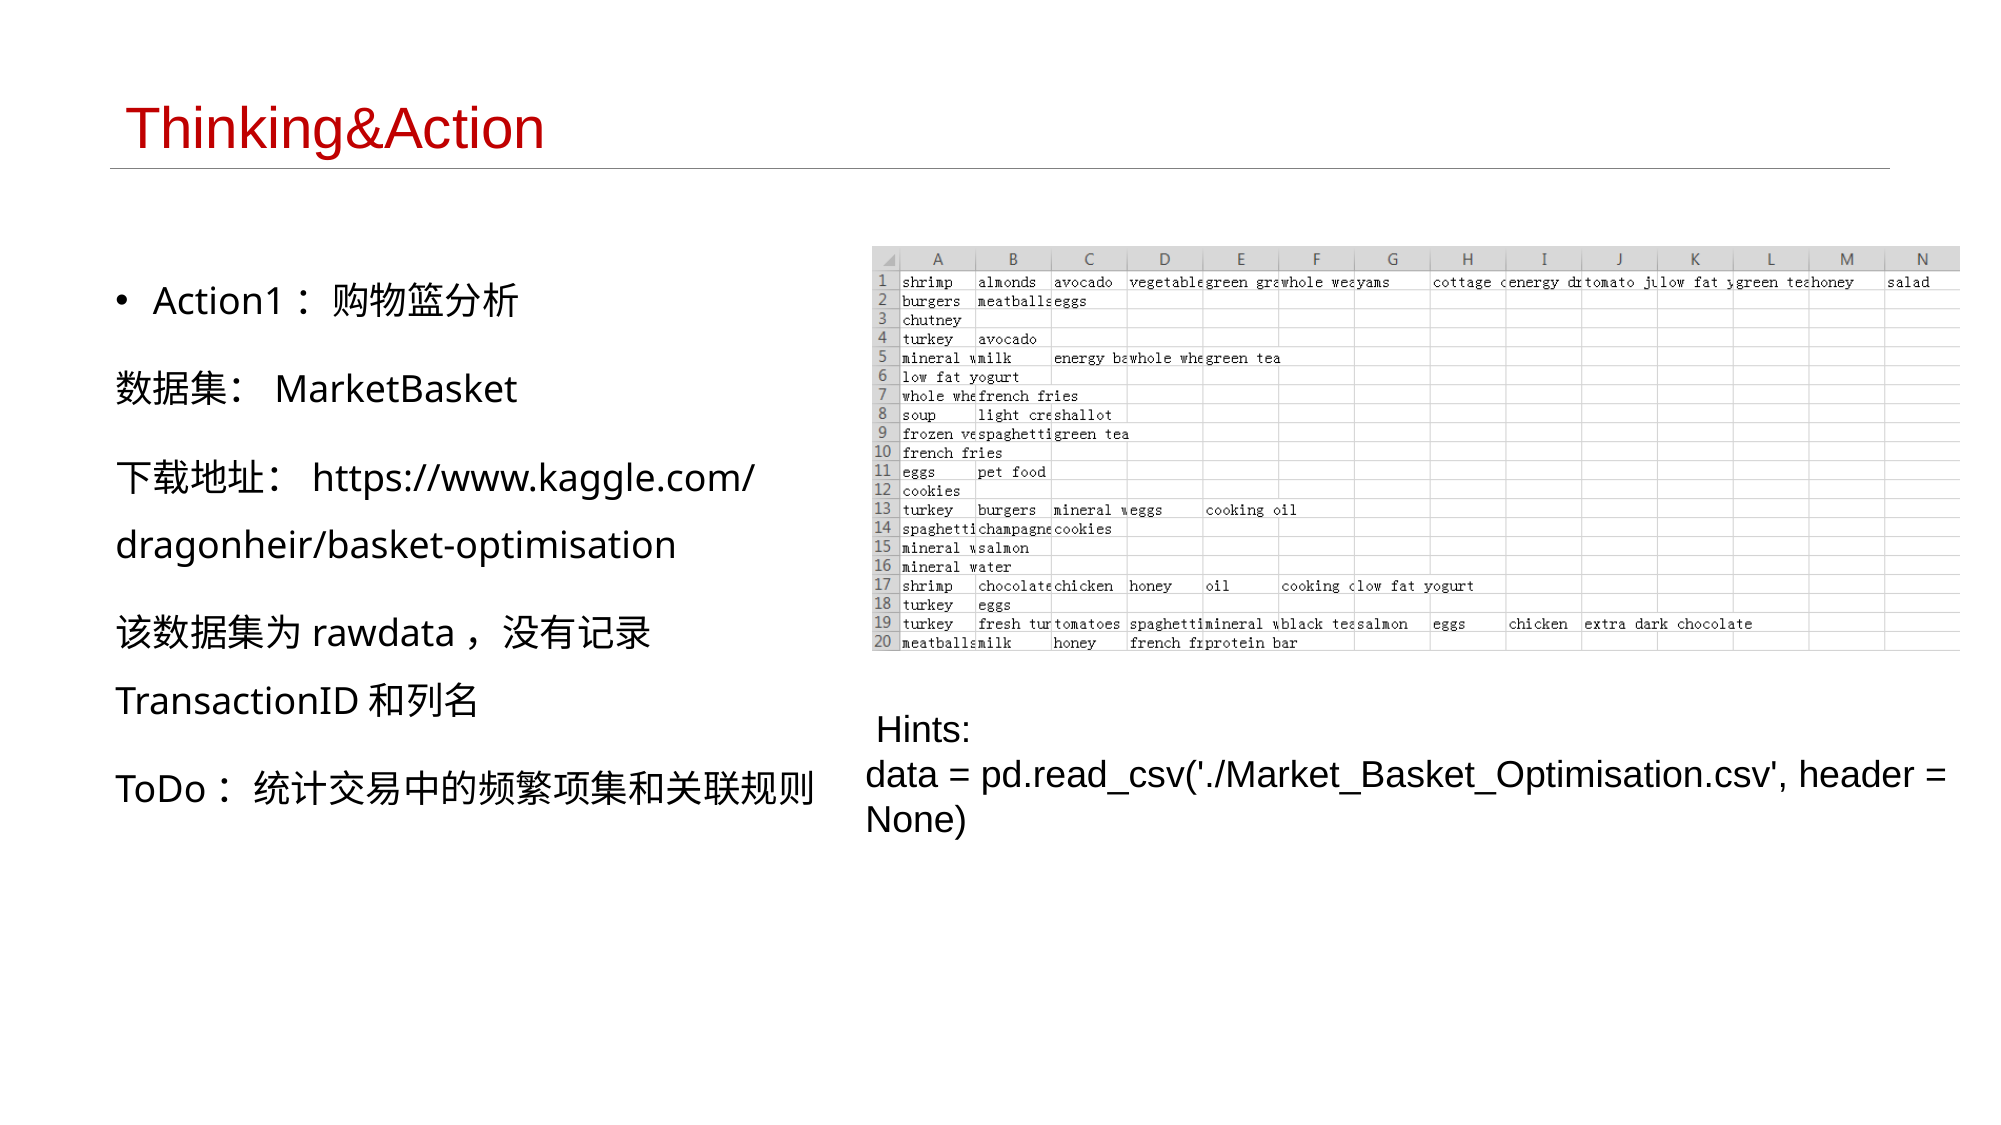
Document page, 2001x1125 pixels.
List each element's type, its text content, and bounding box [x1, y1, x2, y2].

picture [872, 246, 1960, 651]
title Thinking&Action [109, 0, 1890, 169]
text_box Hints: data = pd.read_csv('./Market_Basket_Optimisation.csv', header = None) [857, 697, 1975, 848]
list Action1：购物篮分析 数据集：MarketBasket 下载地址：https://www.kaggle.com/dragonheir/basket-optimisation 该数据集为rawdata，没有记录TransactionID和列名 ToDo：统计交易中的频繁项集和关联规则 [100, 246, 873, 1058]
